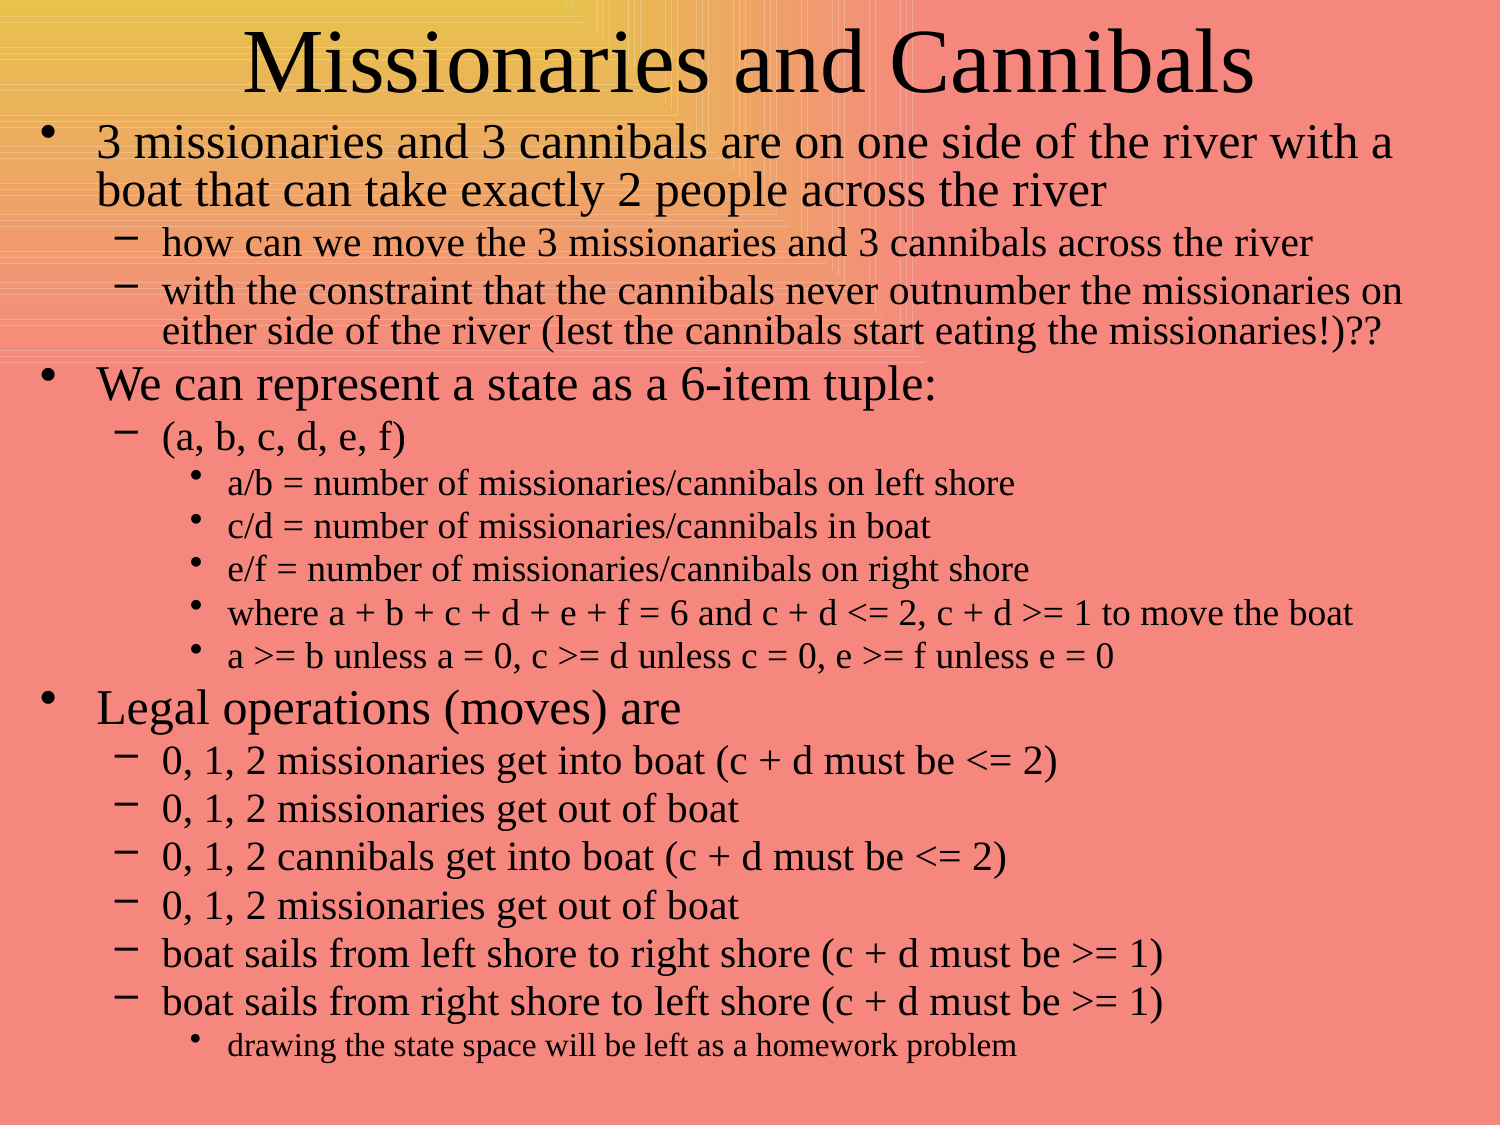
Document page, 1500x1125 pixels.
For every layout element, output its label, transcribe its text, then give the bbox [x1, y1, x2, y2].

list 3 missionaries and 3 cannibals are on one side of the river with a boat that can take exactly 2 people across the river how can we move the 3 missionaries and 3 cannibals across the river with the constraint that the cannibals never outnumber the missionaries on either side of the river (lest the cannibals start eating the missionaries!)?? We can represent a state as a 6-item tuple: (a, b, c, d, e, f) a/b = number of missionaries/cannibals on left shore c/d = number of missionaries/cannibals in boat e/f = number of missionaries/cannibals on right shore where a + b + c + d + e + f = 6 and c + d <= 2, c + d >= 1 to move the boat a >= b unless a = 0, c >= d unless c = 0, e >= f unless e = 0 Legal operations (moves) are 0, 1, 2 missionaries get into boat (c + d must be <= 2) 0, 1, 2 missionaries get out of boat 0, 1, 2 cannibals get into boat (c + d must be <= 2) 0, 1, 2 missionaries get out of boat boat sails from left shore to right shore (c + d must be >= 1) boat sails from right shore to left shore (c + d must be >= 1) drawing the state space will be left as a homework problem [24, 112, 1463, 1125]
title Missionaries and Cannibals [112, 0, 1388, 112]
